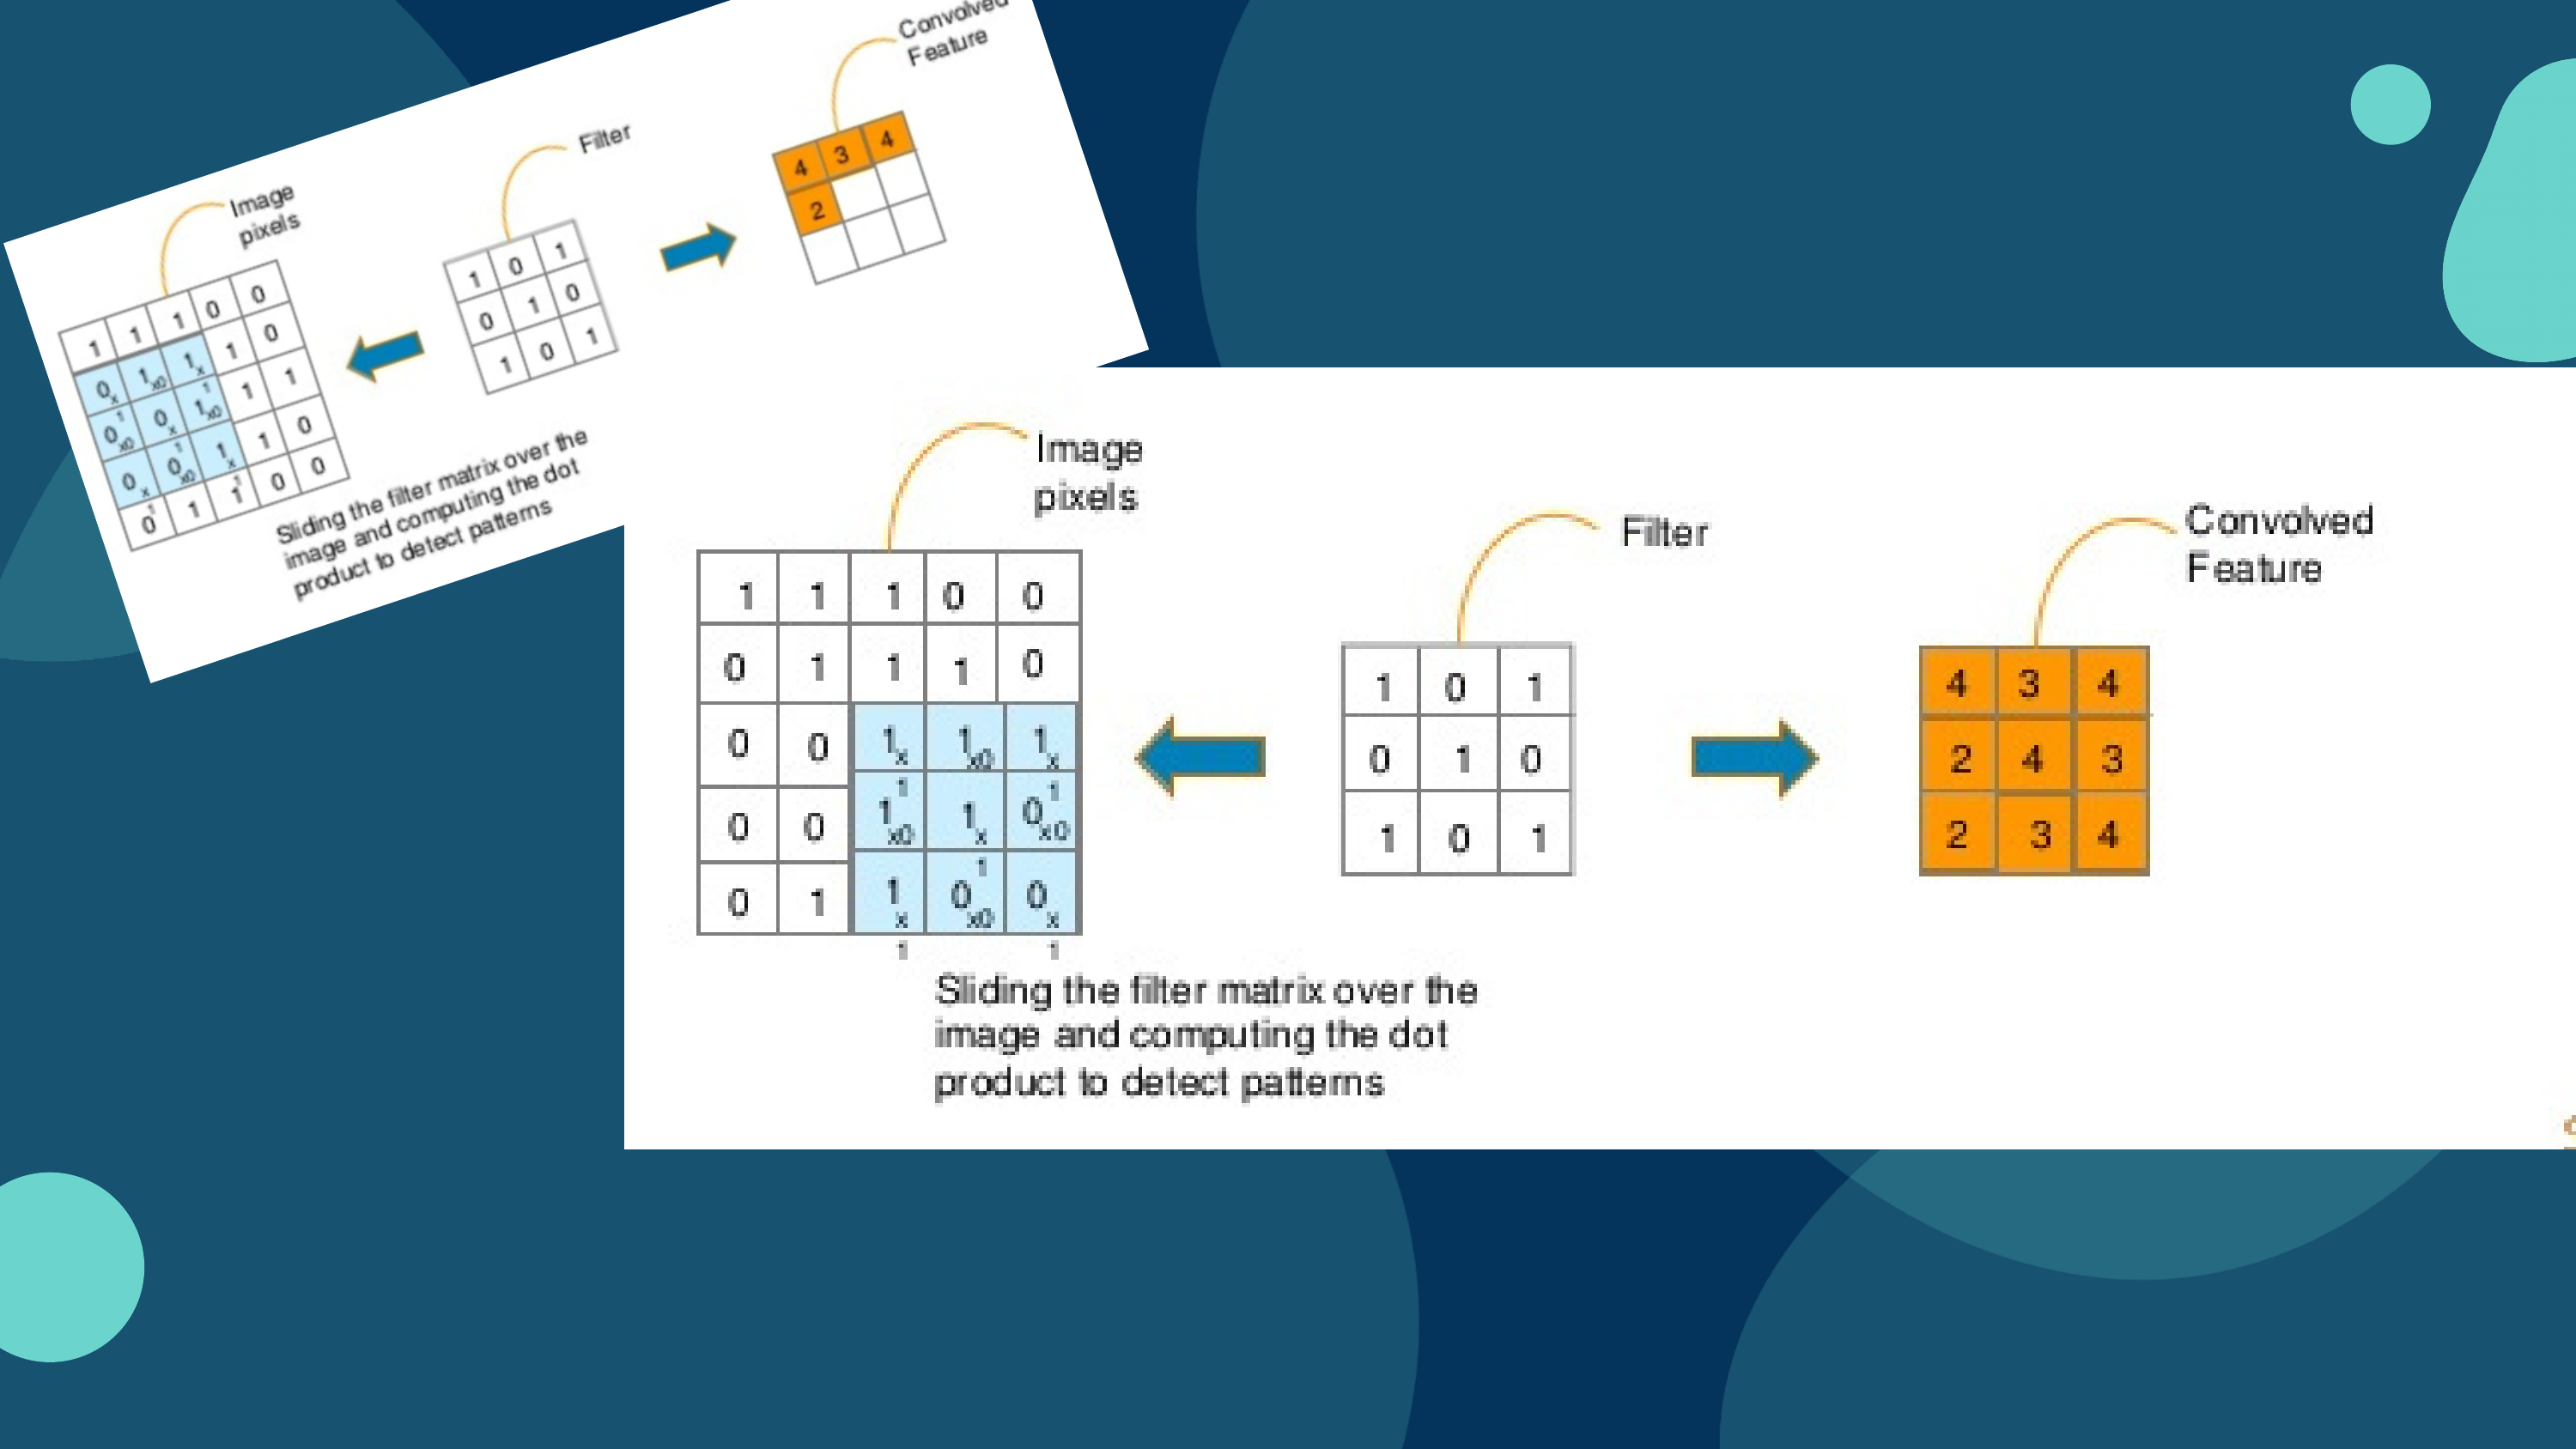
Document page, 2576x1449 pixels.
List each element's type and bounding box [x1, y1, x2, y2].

picture [0, 0, 2576, 1449]
text_box [0, 1172, 145, 1363]
text_box [2350, 64, 2432, 145]
